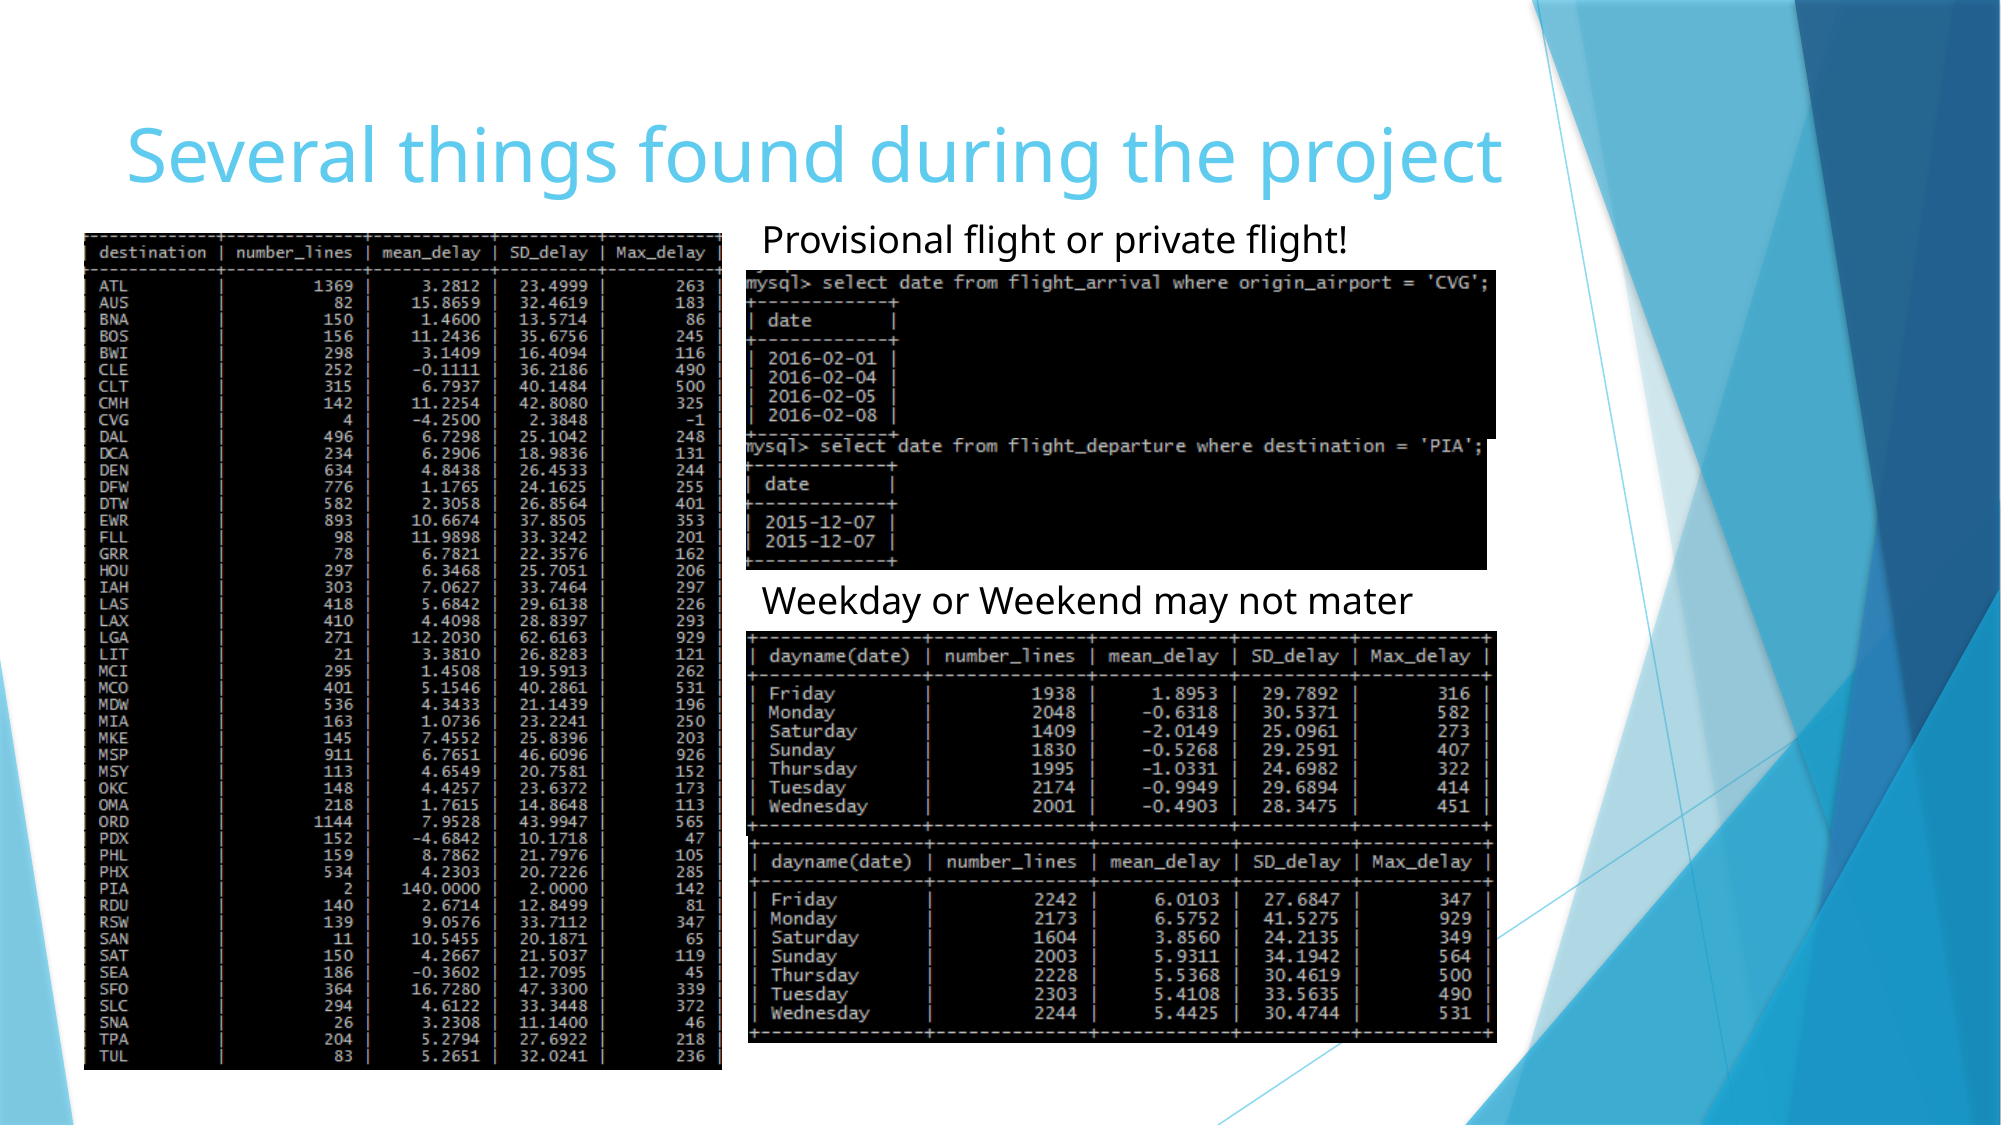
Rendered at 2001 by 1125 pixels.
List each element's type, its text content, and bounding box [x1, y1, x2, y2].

text_box Provisional flight or private flight! [746, 208, 1582, 268]
picture [746, 630, 1498, 1043]
text_box Weekday or Weekend may not mater [746, 576, 1487, 630]
picture [83, 232, 722, 1070]
picture [746, 270, 1496, 570]
title Several things found during the project [111, 99, 1522, 317]
